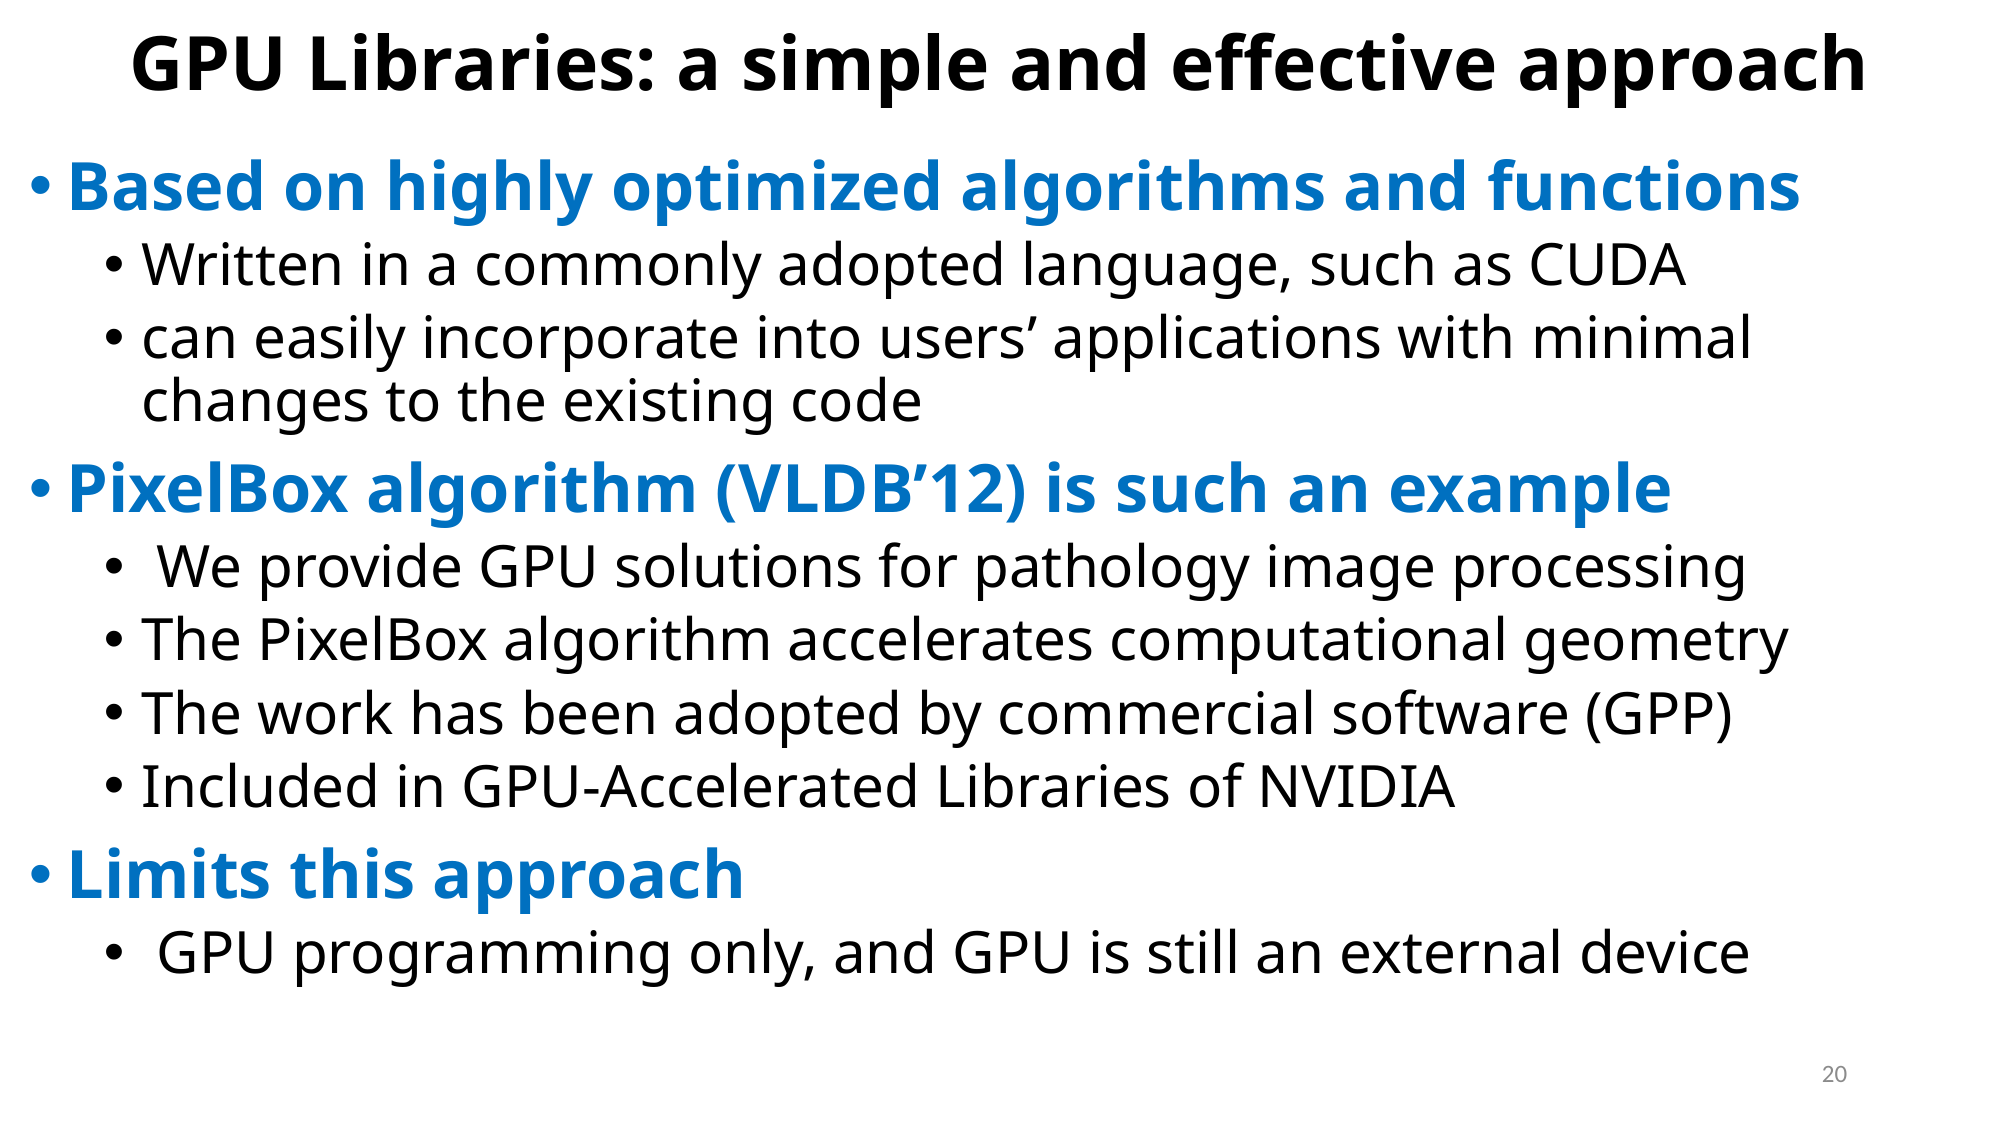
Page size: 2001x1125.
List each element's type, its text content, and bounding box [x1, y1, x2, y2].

title GPU Libraries: a simple and effective approach [0, 2, 2000, 131]
slide_number 20 [1412, 1042, 1863, 1103]
list Based on highly optimized algorithms and functions Written in a commonly adopted language, such as CUDA can easily incorporate into users’ applications with minimal changes to the existing code PixelBox algorithm (VLDB’12) is such an example We provide GPU solutions for pathology image processing The PixelBox algorithm accelerates computational geometry The work has been adopted by commercial software (GPP) Included in GPU-Accelerated Libraries of NVIDIA Limits this approach GPU programming only, and GPU is still an external device [13, 145, 1986, 1100]
